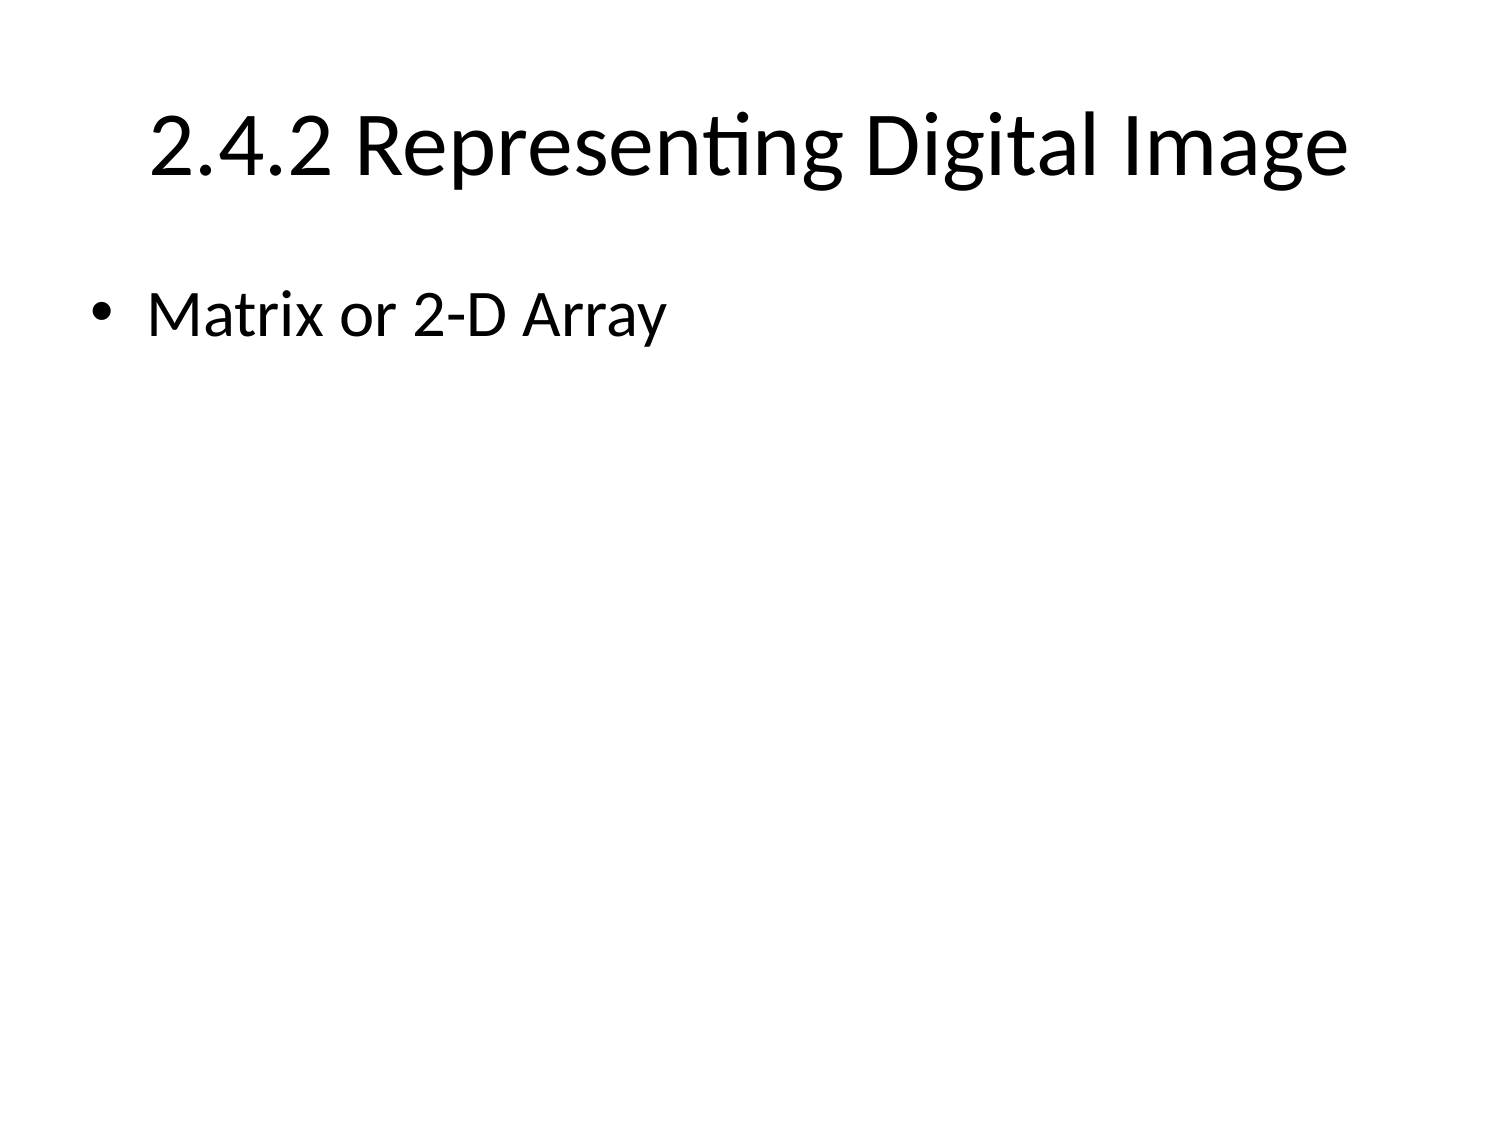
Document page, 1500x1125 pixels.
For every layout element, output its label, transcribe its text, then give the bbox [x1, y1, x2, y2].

list Matrix or 2-D Array [75, 262, 1425, 1005]
title 2.4.2 Representing Digital Image [75, 45, 1425, 233]
